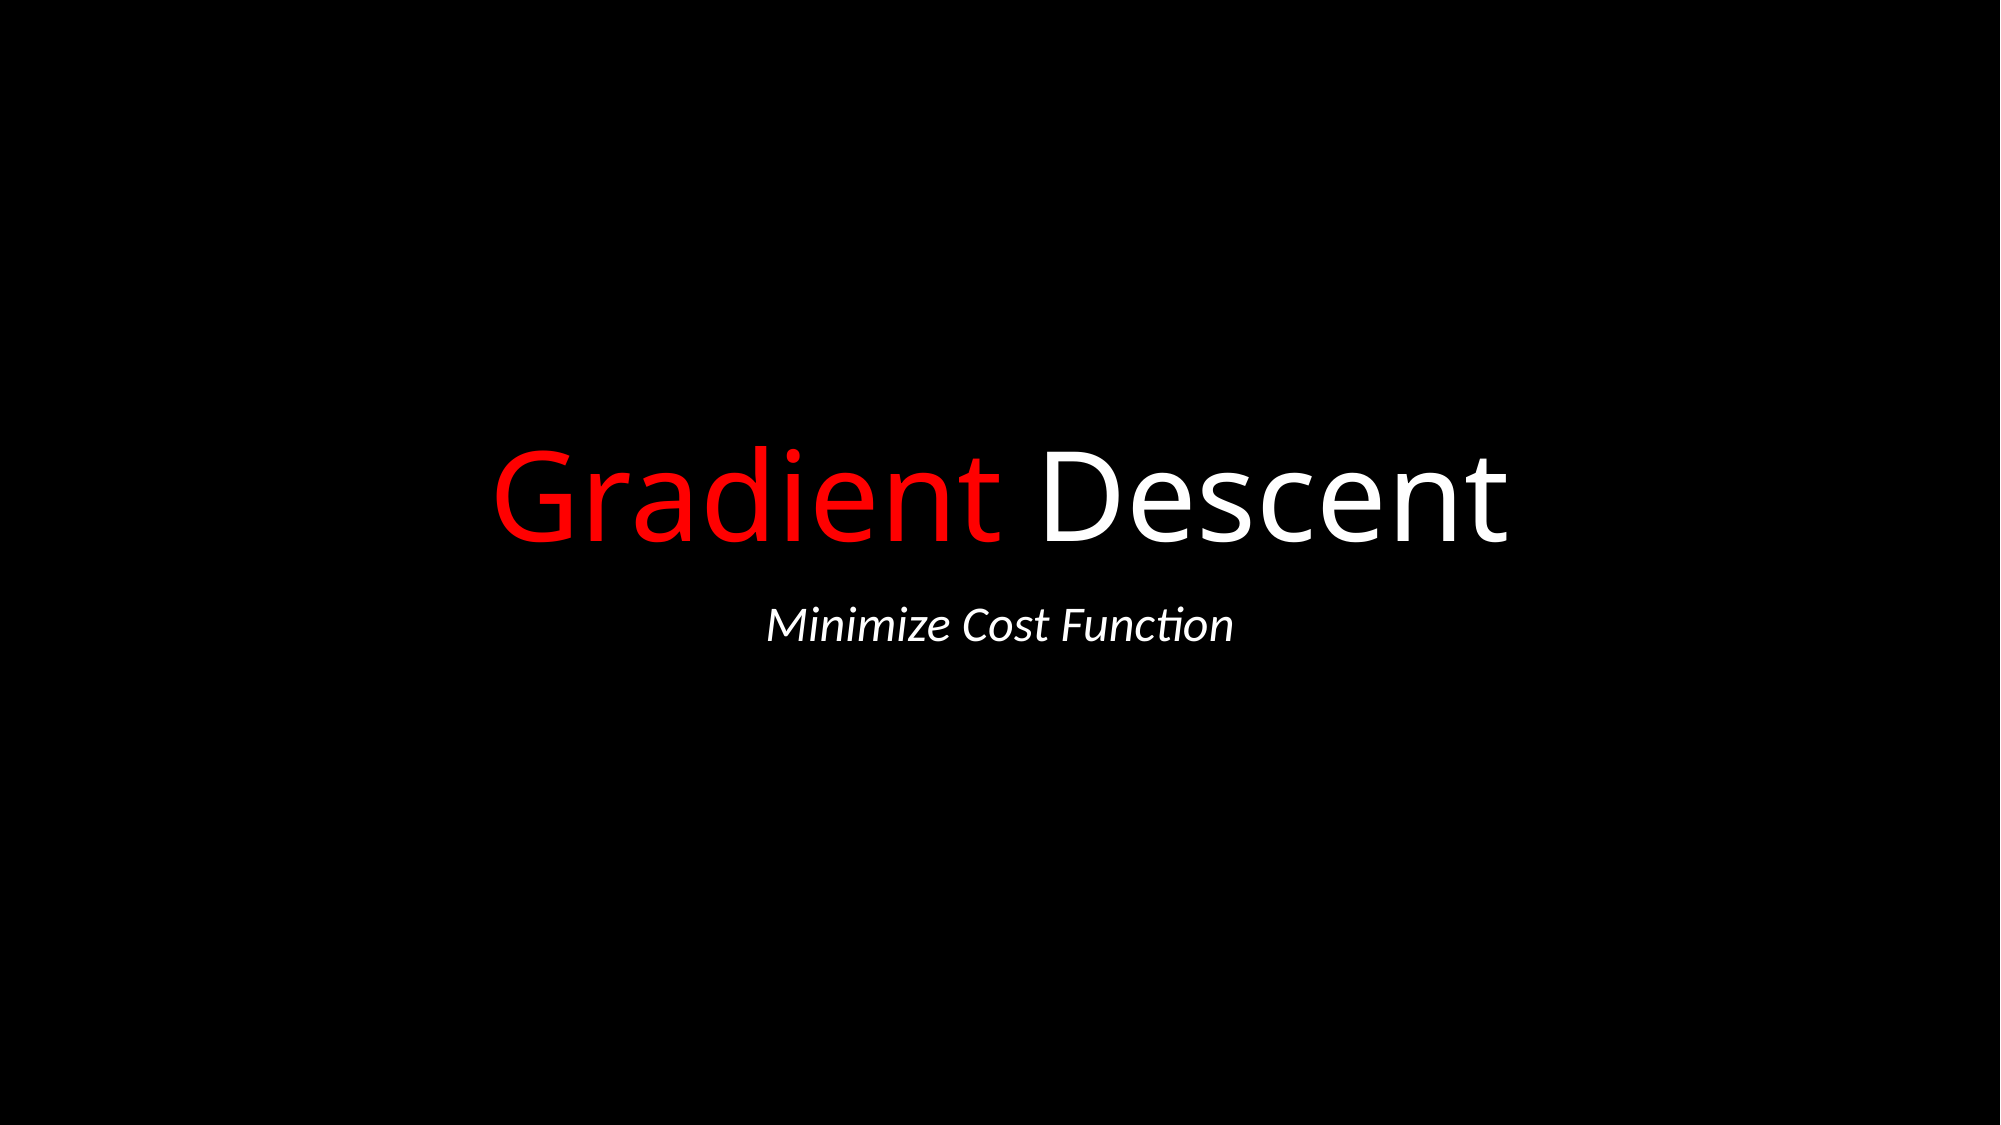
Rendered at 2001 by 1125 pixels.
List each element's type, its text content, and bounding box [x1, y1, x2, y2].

subtitle Minimize Cost Function [249, 590, 1750, 863]
title Gradient Descent [249, 184, 1750, 576]
